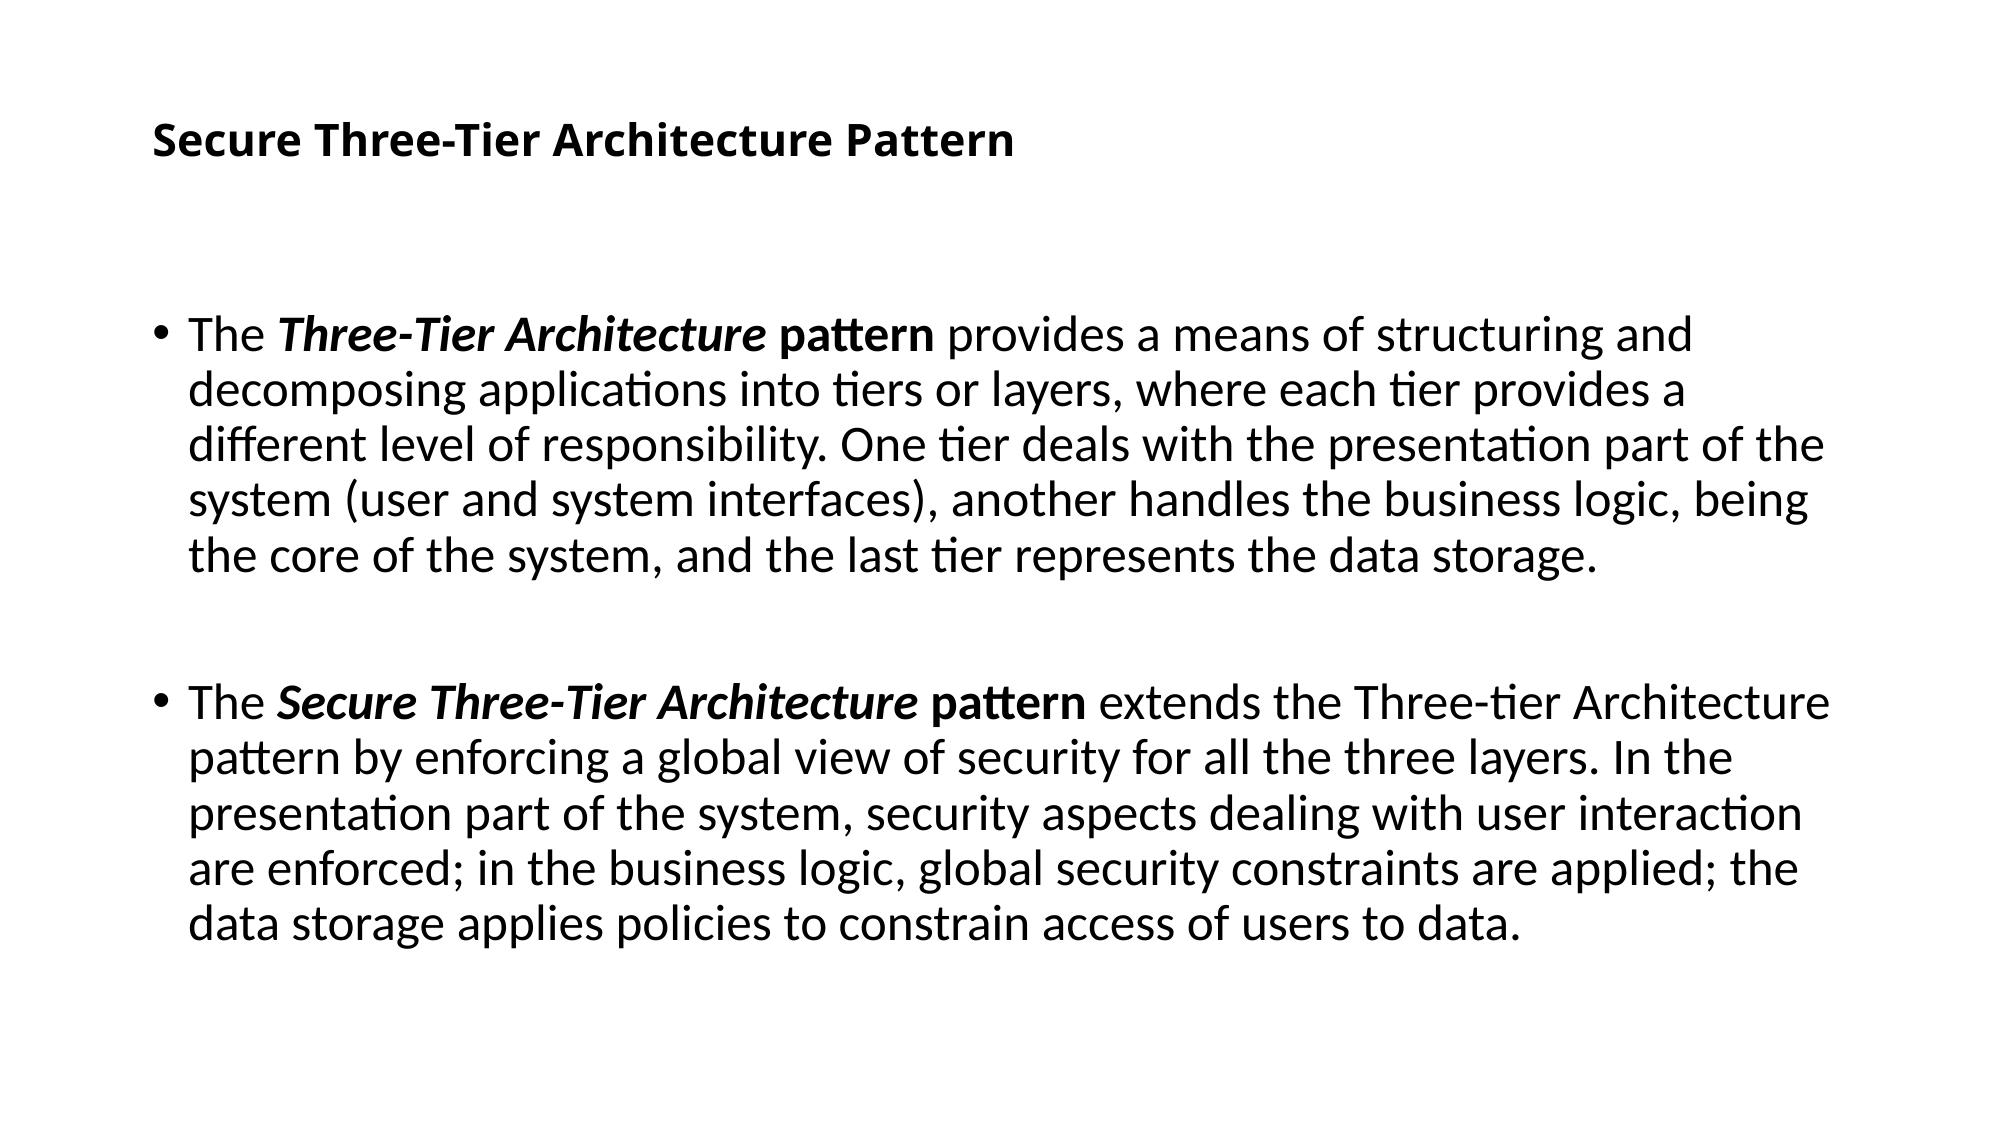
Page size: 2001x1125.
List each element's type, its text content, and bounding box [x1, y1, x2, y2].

list The Three-Tier Architecture pattern provides a means of structuring and decomposing applications into tiers or layers, where each tier provides a different level of responsibility. One tier deals with the presentation part of the system (user and system interfaces), another handles the business logic, being the core of the system, and the last tier represents the data storage. The Secure Three-Tier Architecture pattern extends the Three-tier Architecture pattern by enforcing a global view of security for all the three layers. In the presentation part of the system, security aspects dealing with user interaction are enforced; in the business logic, global security constraints are applied; the data storage applies policies to constrain access of users to data. [137, 299, 1863, 1014]
title Secure Three-Tier Architecture Pattern [137, 59, 1863, 278]
